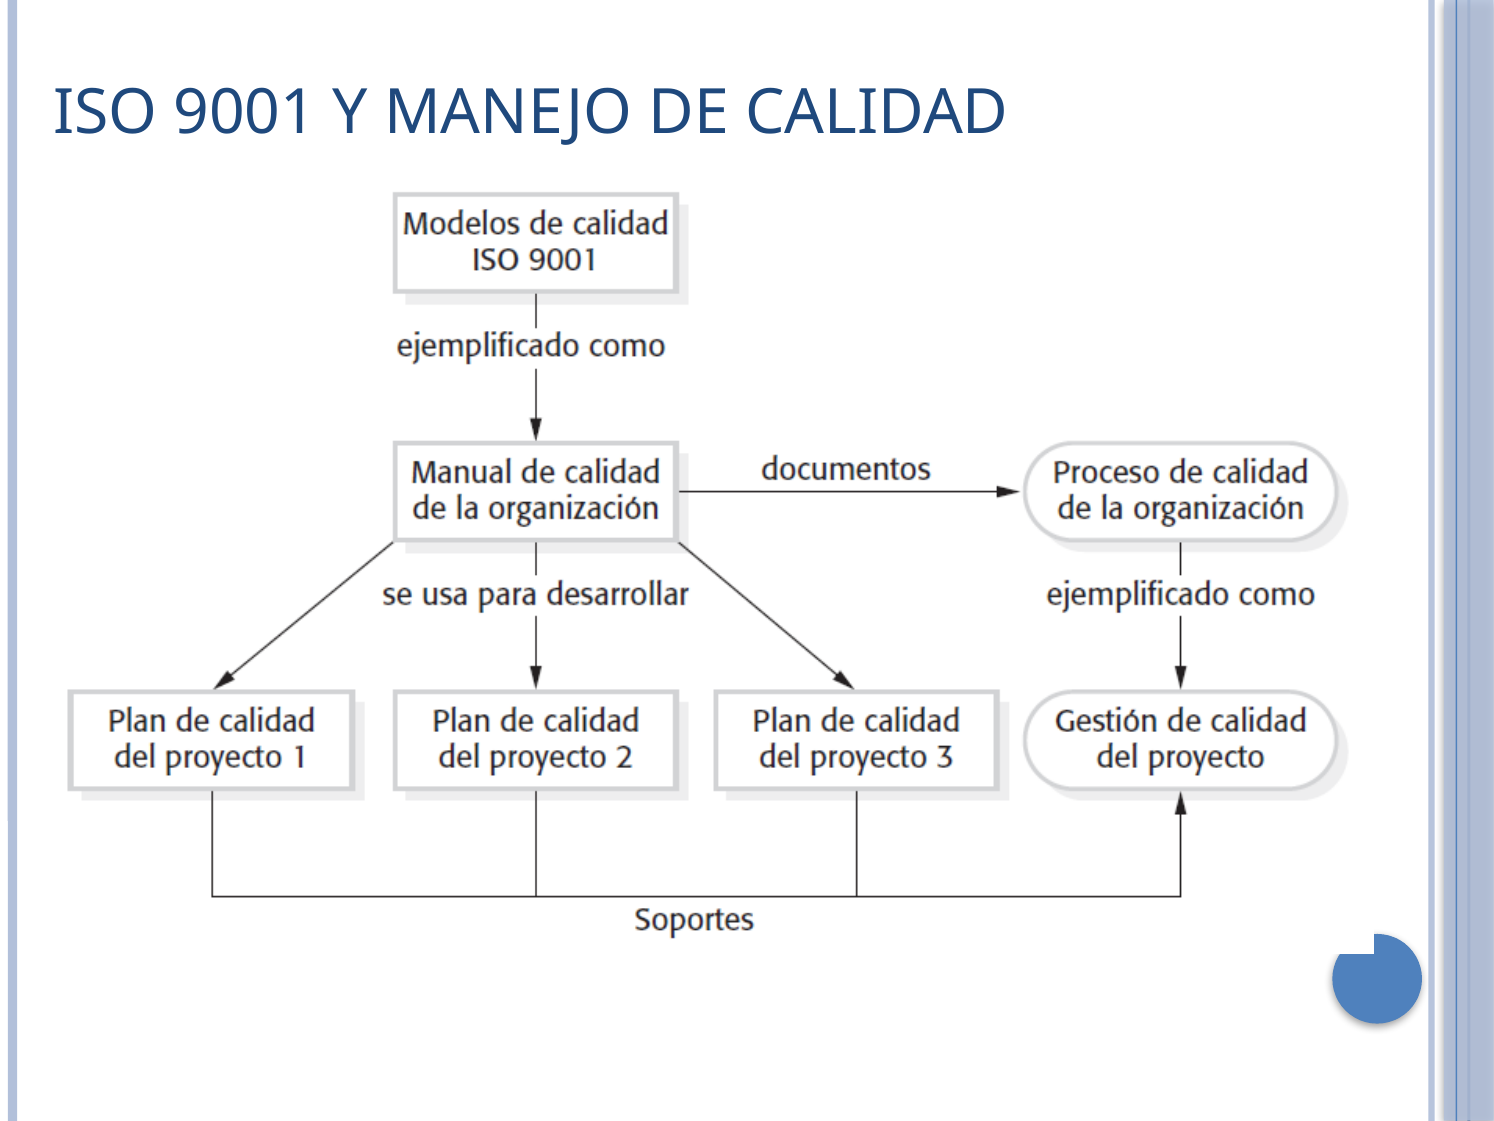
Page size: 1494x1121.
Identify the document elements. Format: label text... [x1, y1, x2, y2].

picture [49, 158, 1374, 955]
title ISO 9001 y manejo de calidad [38, 40, 1423, 154]
